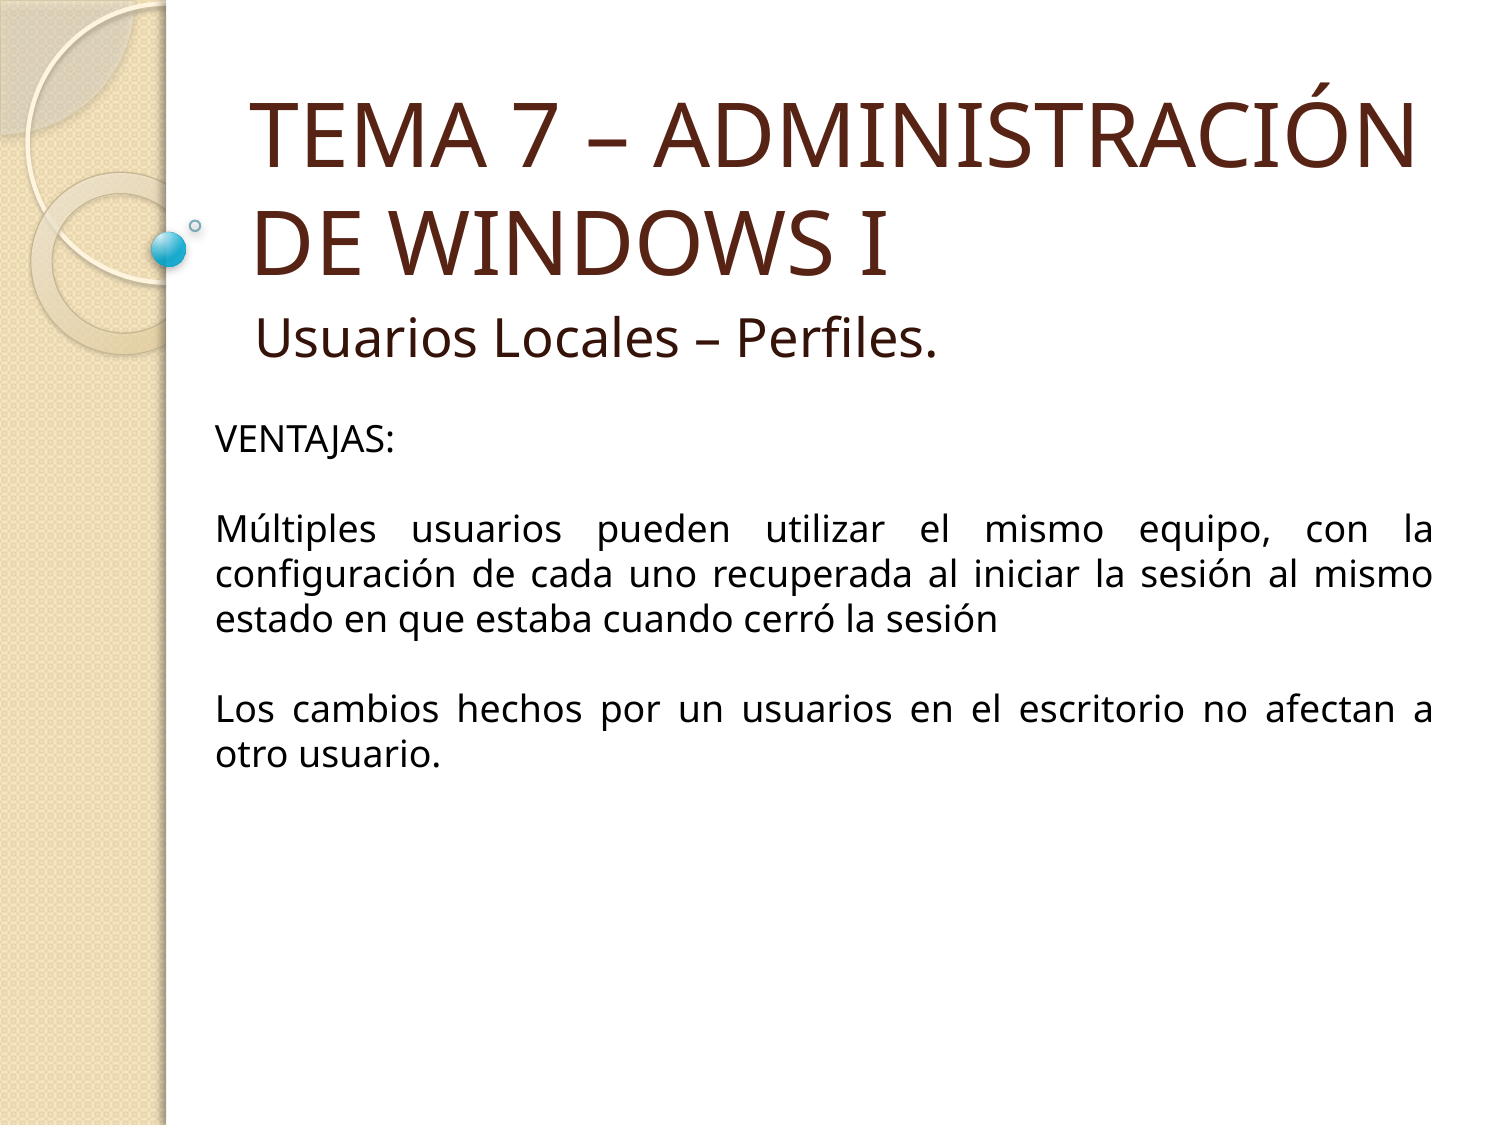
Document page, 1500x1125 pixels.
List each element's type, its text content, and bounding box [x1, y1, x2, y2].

text_box VENTAJAS: Múltiples usuarios pueden utilizar el mismo equipo, con la configuración de cada uno recuperada al iniciar la sesión al mismo estado en que estaba cuando cerró la sesión Los cambios hechos por un usuarios en el escritorio no afectan a otro usuario. [200, 407, 1450, 783]
title TEMA 7 – ADMINISTRACIÓN DE WINDOWS I [234, 59, 1450, 301]
subtitle Usuarios Locales – Perfiles. [234, 303, 1450, 380]
